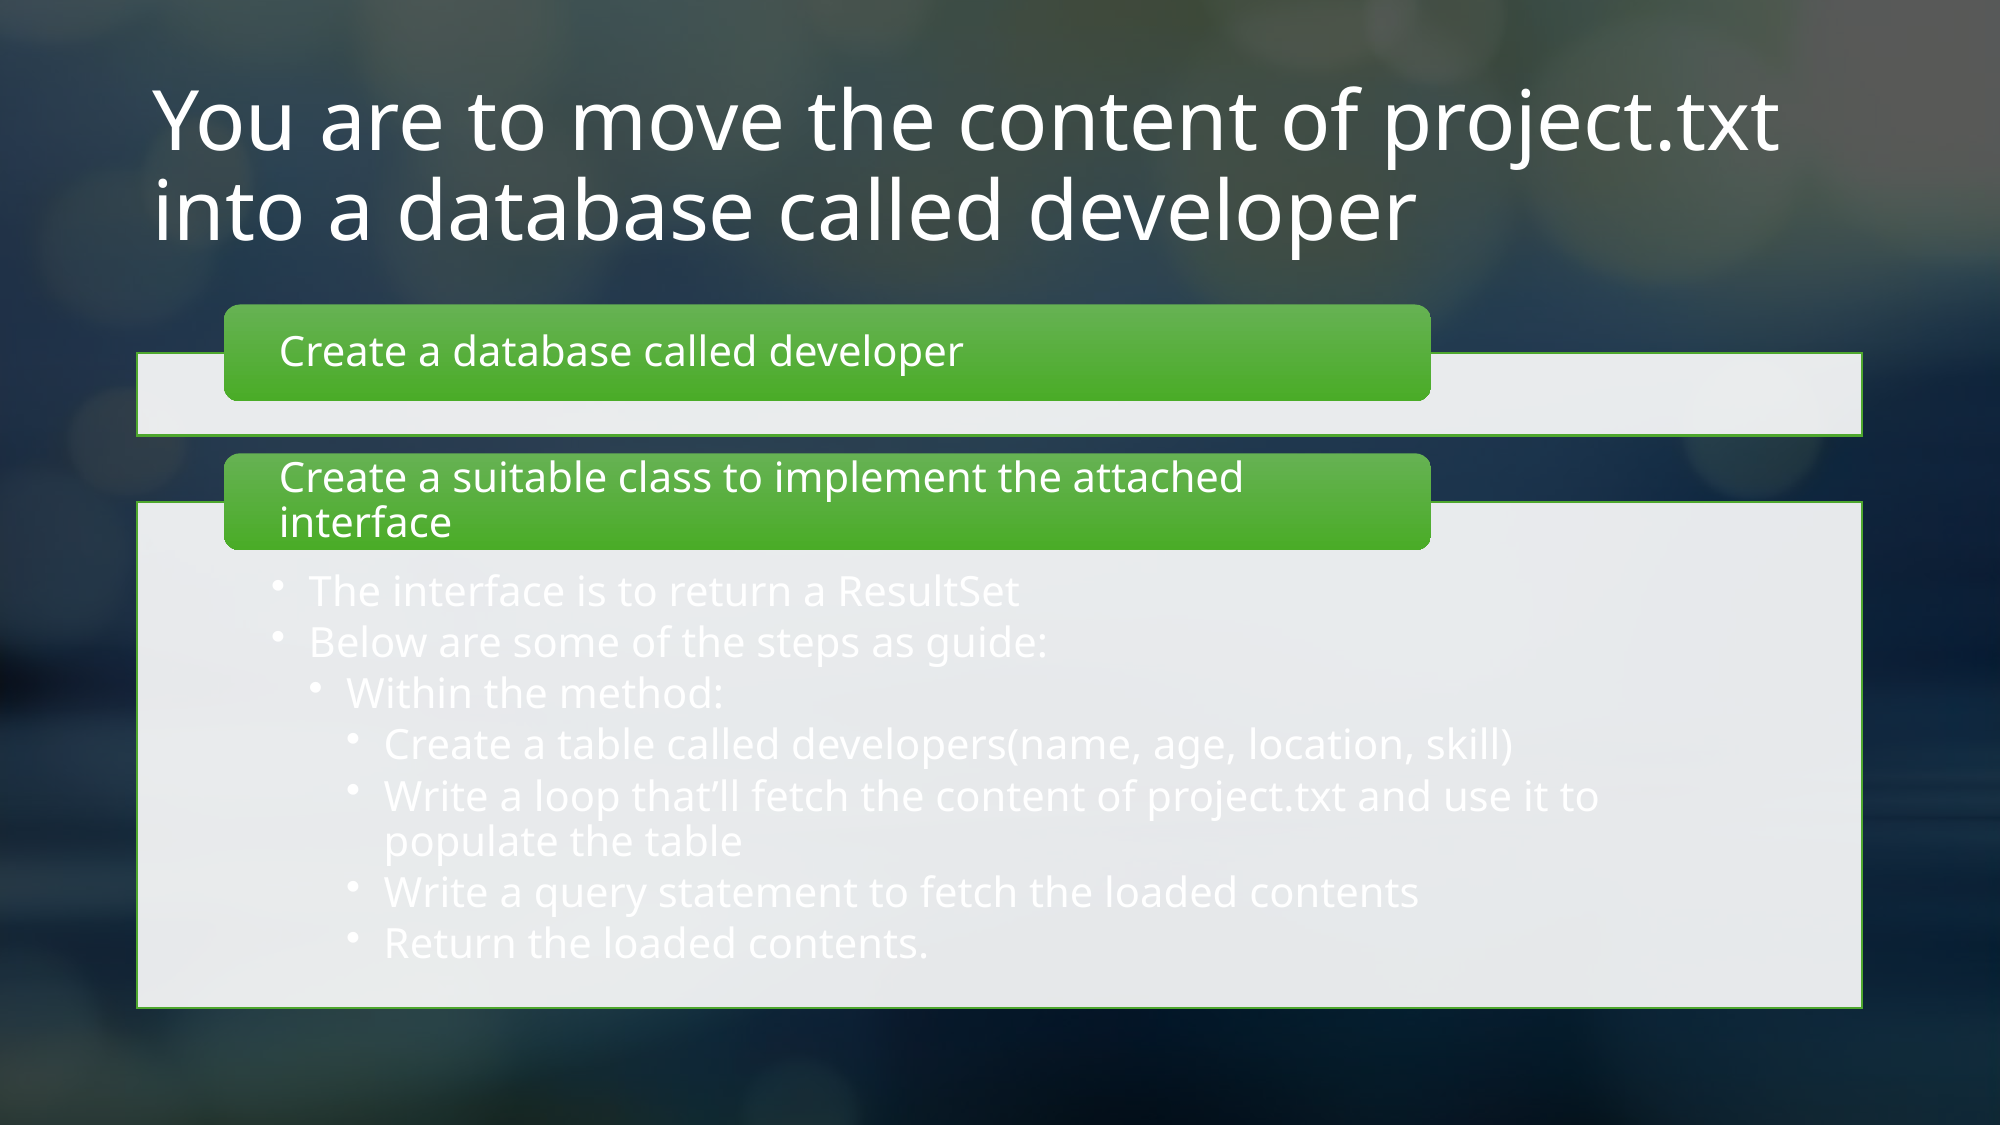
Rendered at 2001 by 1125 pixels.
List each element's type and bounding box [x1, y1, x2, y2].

picture [0, 0, 2000, 1125]
list [136, 298, 1863, 1014]
